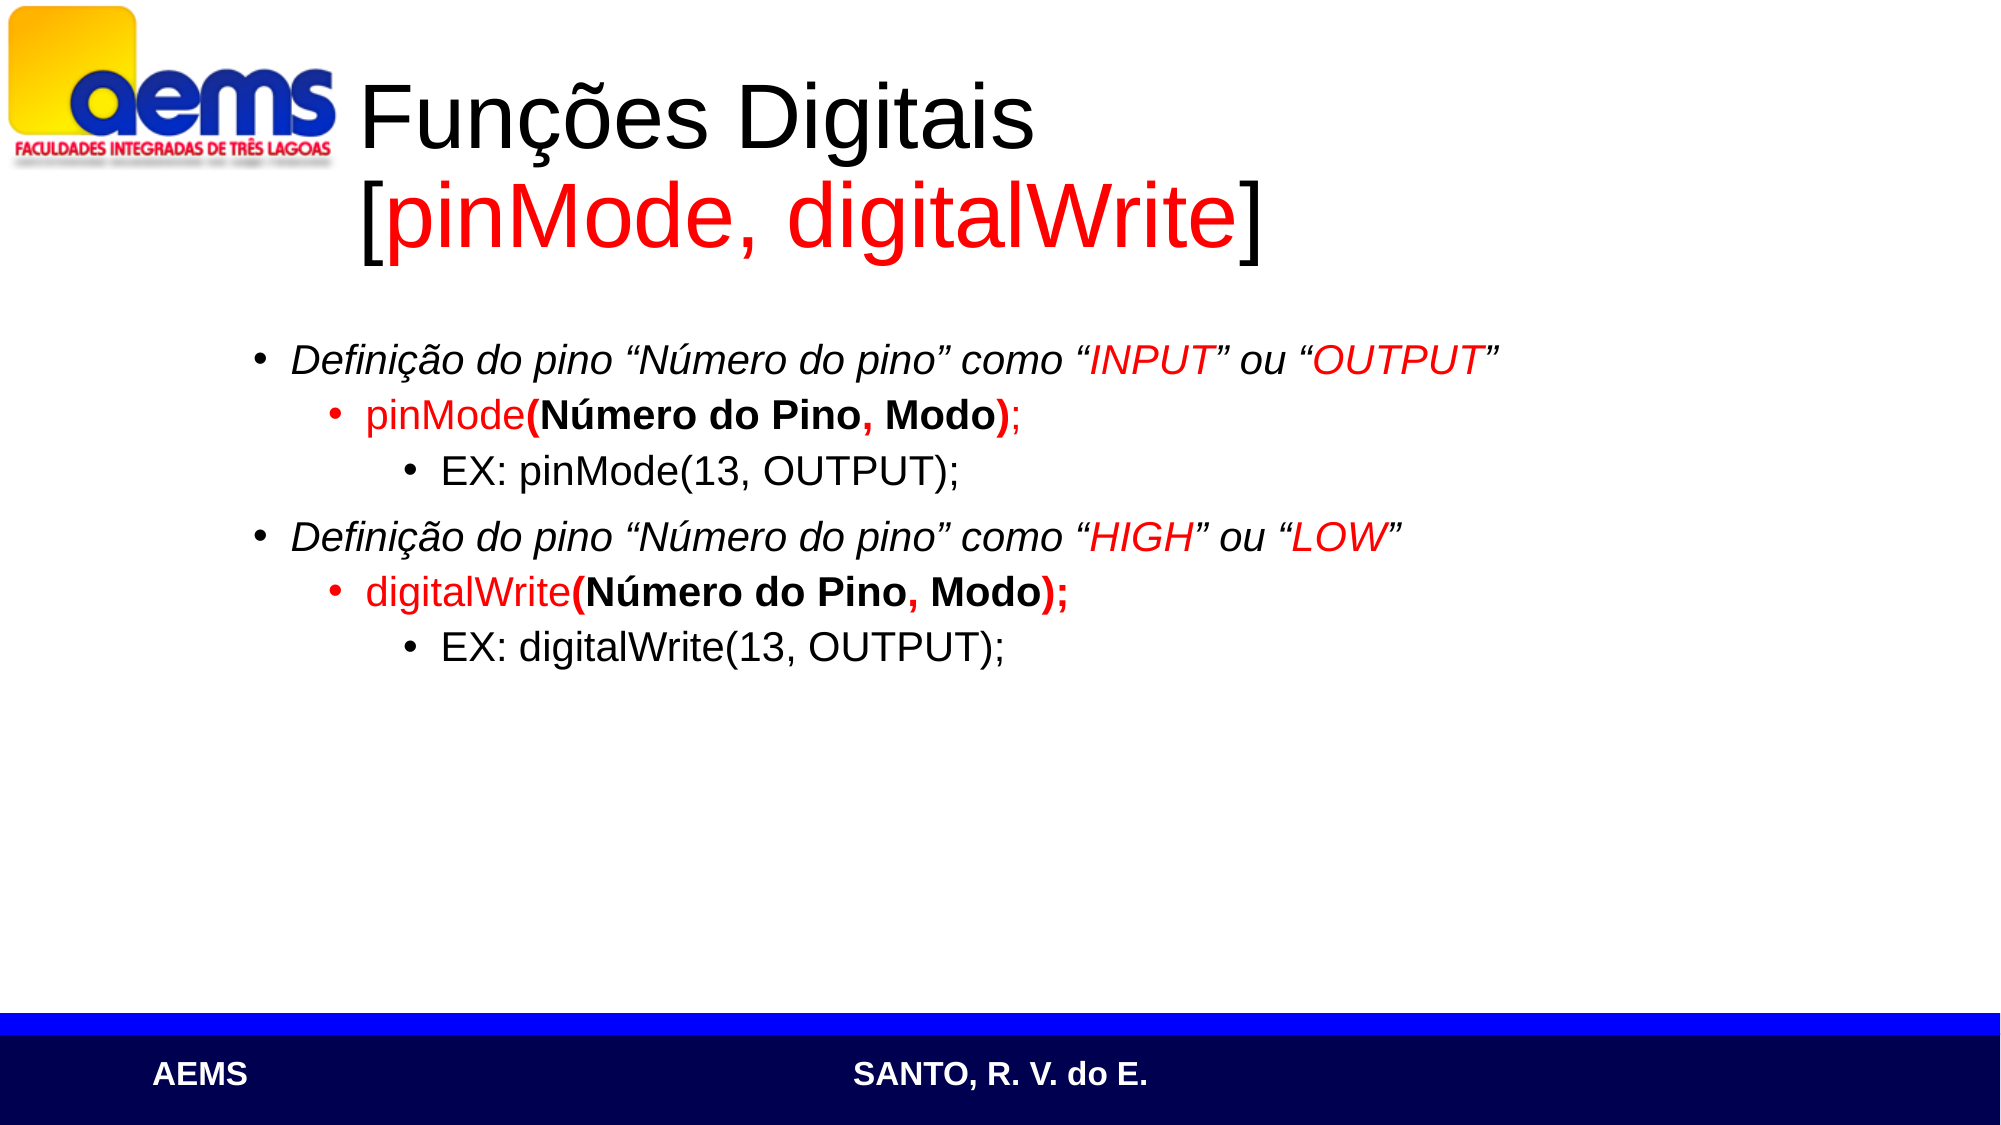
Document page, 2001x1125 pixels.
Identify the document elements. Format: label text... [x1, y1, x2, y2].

picture [0, 0, 344, 179]
title Funções Digitais [pinMode, digitalWrite] [343, 59, 1863, 278]
list Definição do pino “Número do pino” como “INPUT” ou “OUTPUT” pinMode(Número do Pino, Modo); EX: pinMode(13, OUTPUT); Definição do pino “Número do pino” como “HIGH” ou “LOW” digitalWrite(Número do Pino, Modo); EX: digitalWrite(13, OUTPUT); [238, 330, 1763, 1105]
